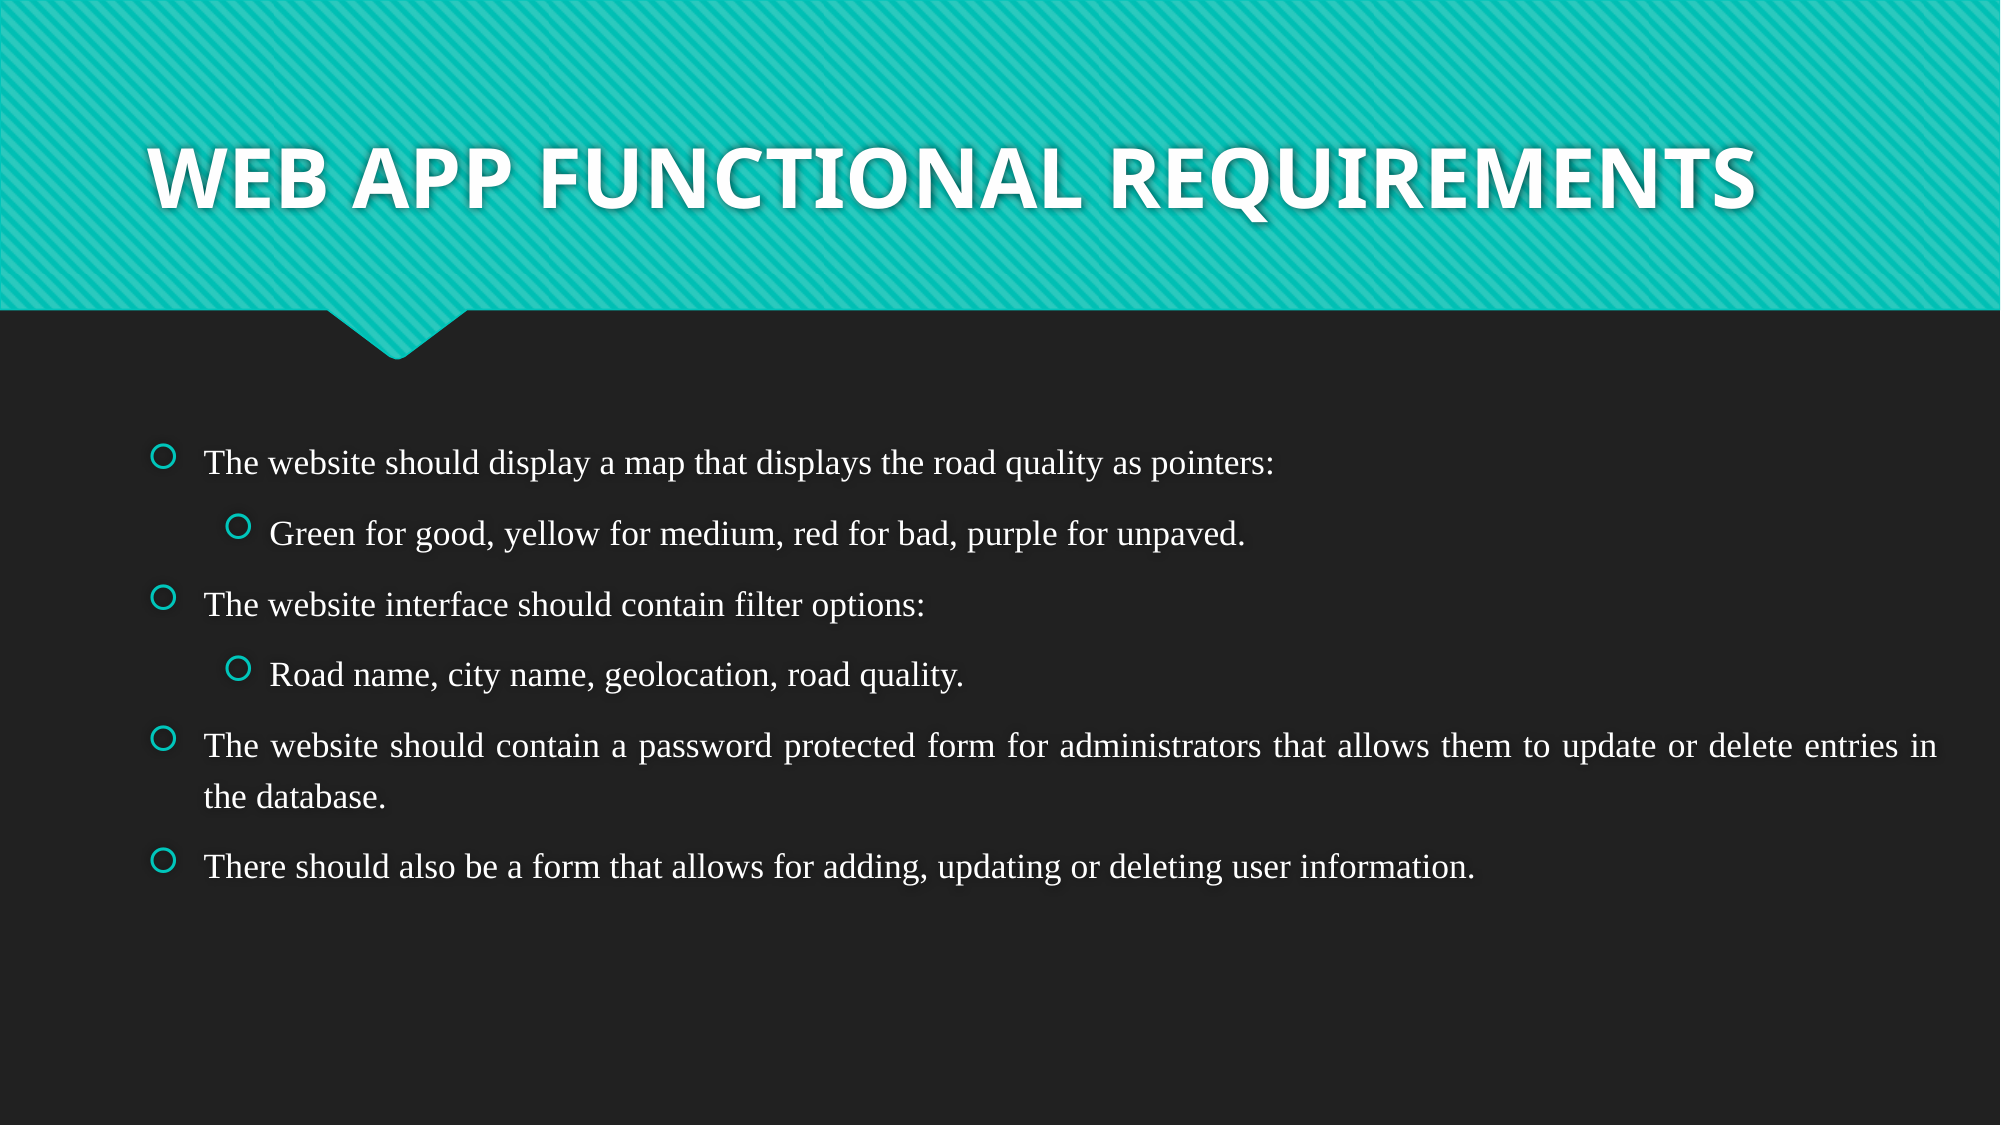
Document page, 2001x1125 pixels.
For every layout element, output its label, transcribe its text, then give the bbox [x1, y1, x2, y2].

title WEB APP FUNCTIONAL REQUIREMENTS [132, 73, 1868, 233]
list The website should display a map that displays the road quality as pointers: Green for good, yellow for medium, red for bad, purple for unpaved. The website interface should contain filter options: Road name, city name, geolocation, road quality. The website should contain a password protected form for administrators that allows them to update or delete entries in the database. There should also be a form that allows for adding, updating or deleting user information. [132, 373, 1954, 1085]
